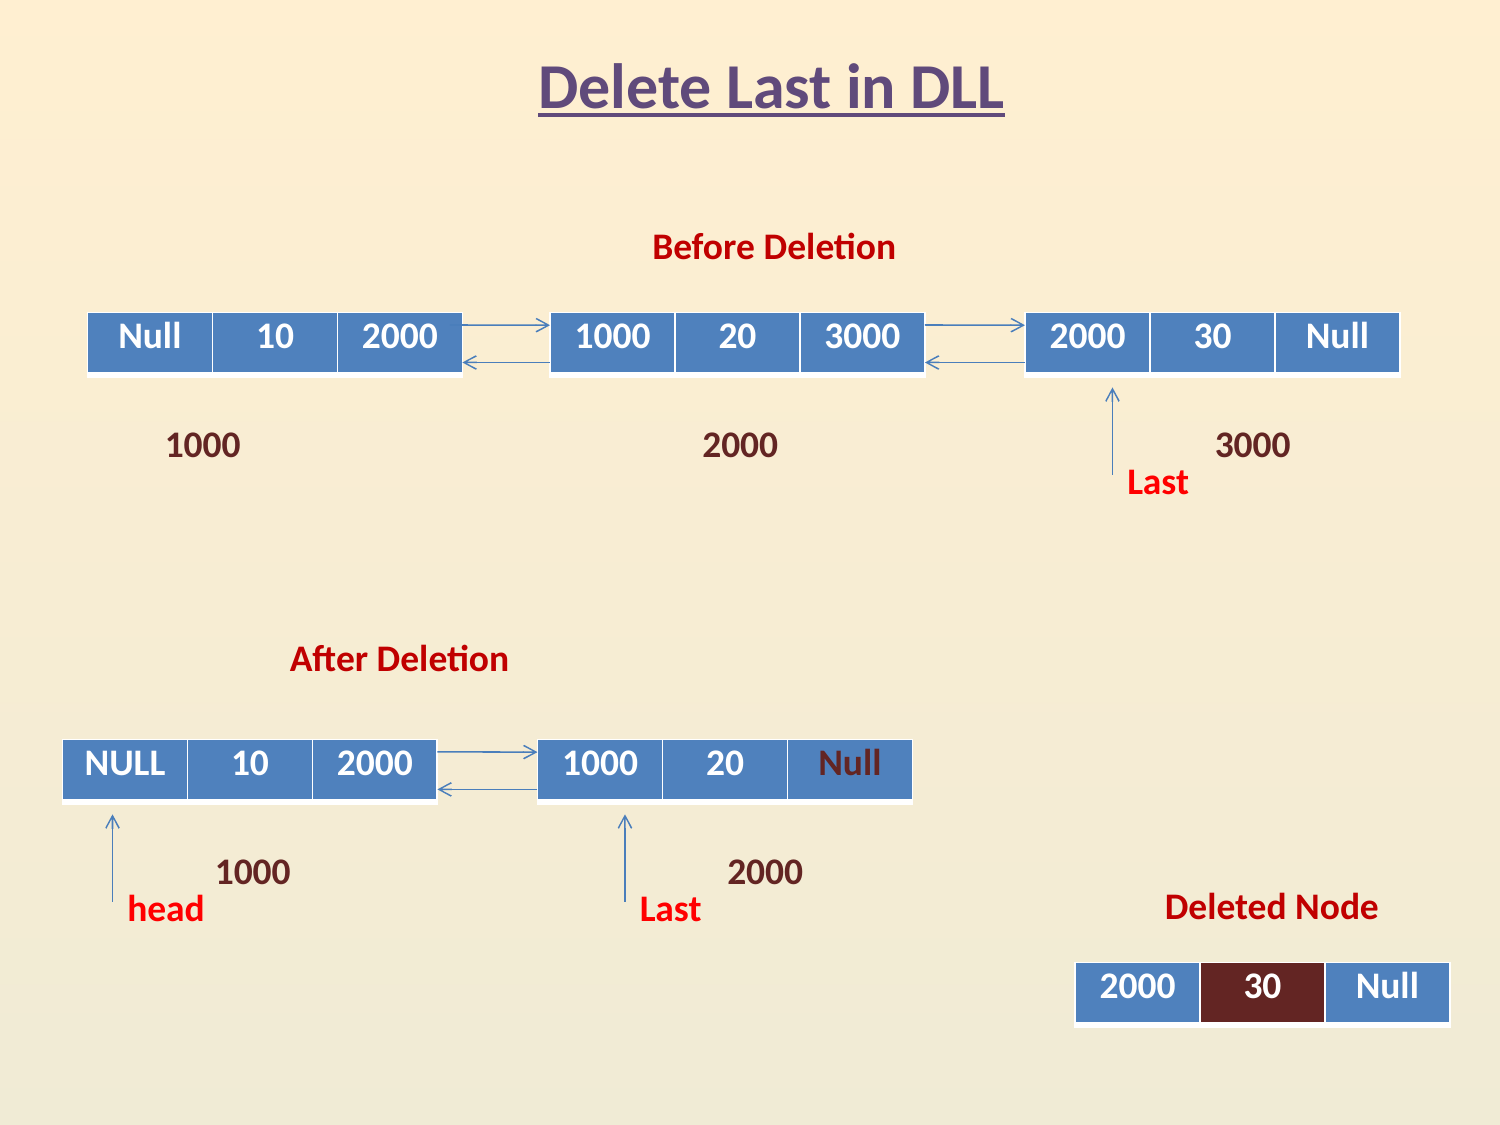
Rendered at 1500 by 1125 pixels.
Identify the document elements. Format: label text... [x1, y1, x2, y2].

table_header 30 [1201, 963, 1324, 1022]
text_box head [112, 876, 238, 937]
table_header 2000 [1076, 963, 1199, 1022]
table_header 2000 [1026, 313, 1149, 372]
table_header 2000 [313, 740, 436, 799]
text_box Last [624, 876, 750, 937]
table_header Null [788, 740, 912, 799]
text_box 2000 [712, 839, 838, 900]
list Delete Last in DLL [37, 37, 1438, 1063]
table_header 20 [676, 313, 799, 372]
table_header 1000 [538, 740, 662, 799]
table_header Null [1326, 963, 1449, 1022]
table_header NULL [63, 740, 187, 799]
table_header 30 [1151, 313, 1274, 372]
table_header 3000 [801, 313, 924, 372]
text_box After Deletion [275, 626, 625, 687]
table_header 1000 [551, 313, 674, 372]
table_header 10 [188, 740, 312, 799]
text_box 1000 [200, 839, 325, 900]
table_header Null [88, 313, 212, 372]
table_header 10 [213, 313, 337, 372]
text_box Last [1112, 449, 1238, 510]
text_box 3000 [1200, 412, 1325, 473]
table_header Null [1276, 313, 1399, 372]
table_header 20 [663, 740, 787, 799]
table_header 2000 [338, 313, 462, 372]
text_box Before Deletion [637, 214, 988, 275]
text_box 2000 [687, 412, 813, 473]
text_box Deleted Node [1149, 874, 1500, 935]
text_box 1000 [150, 412, 275, 473]
